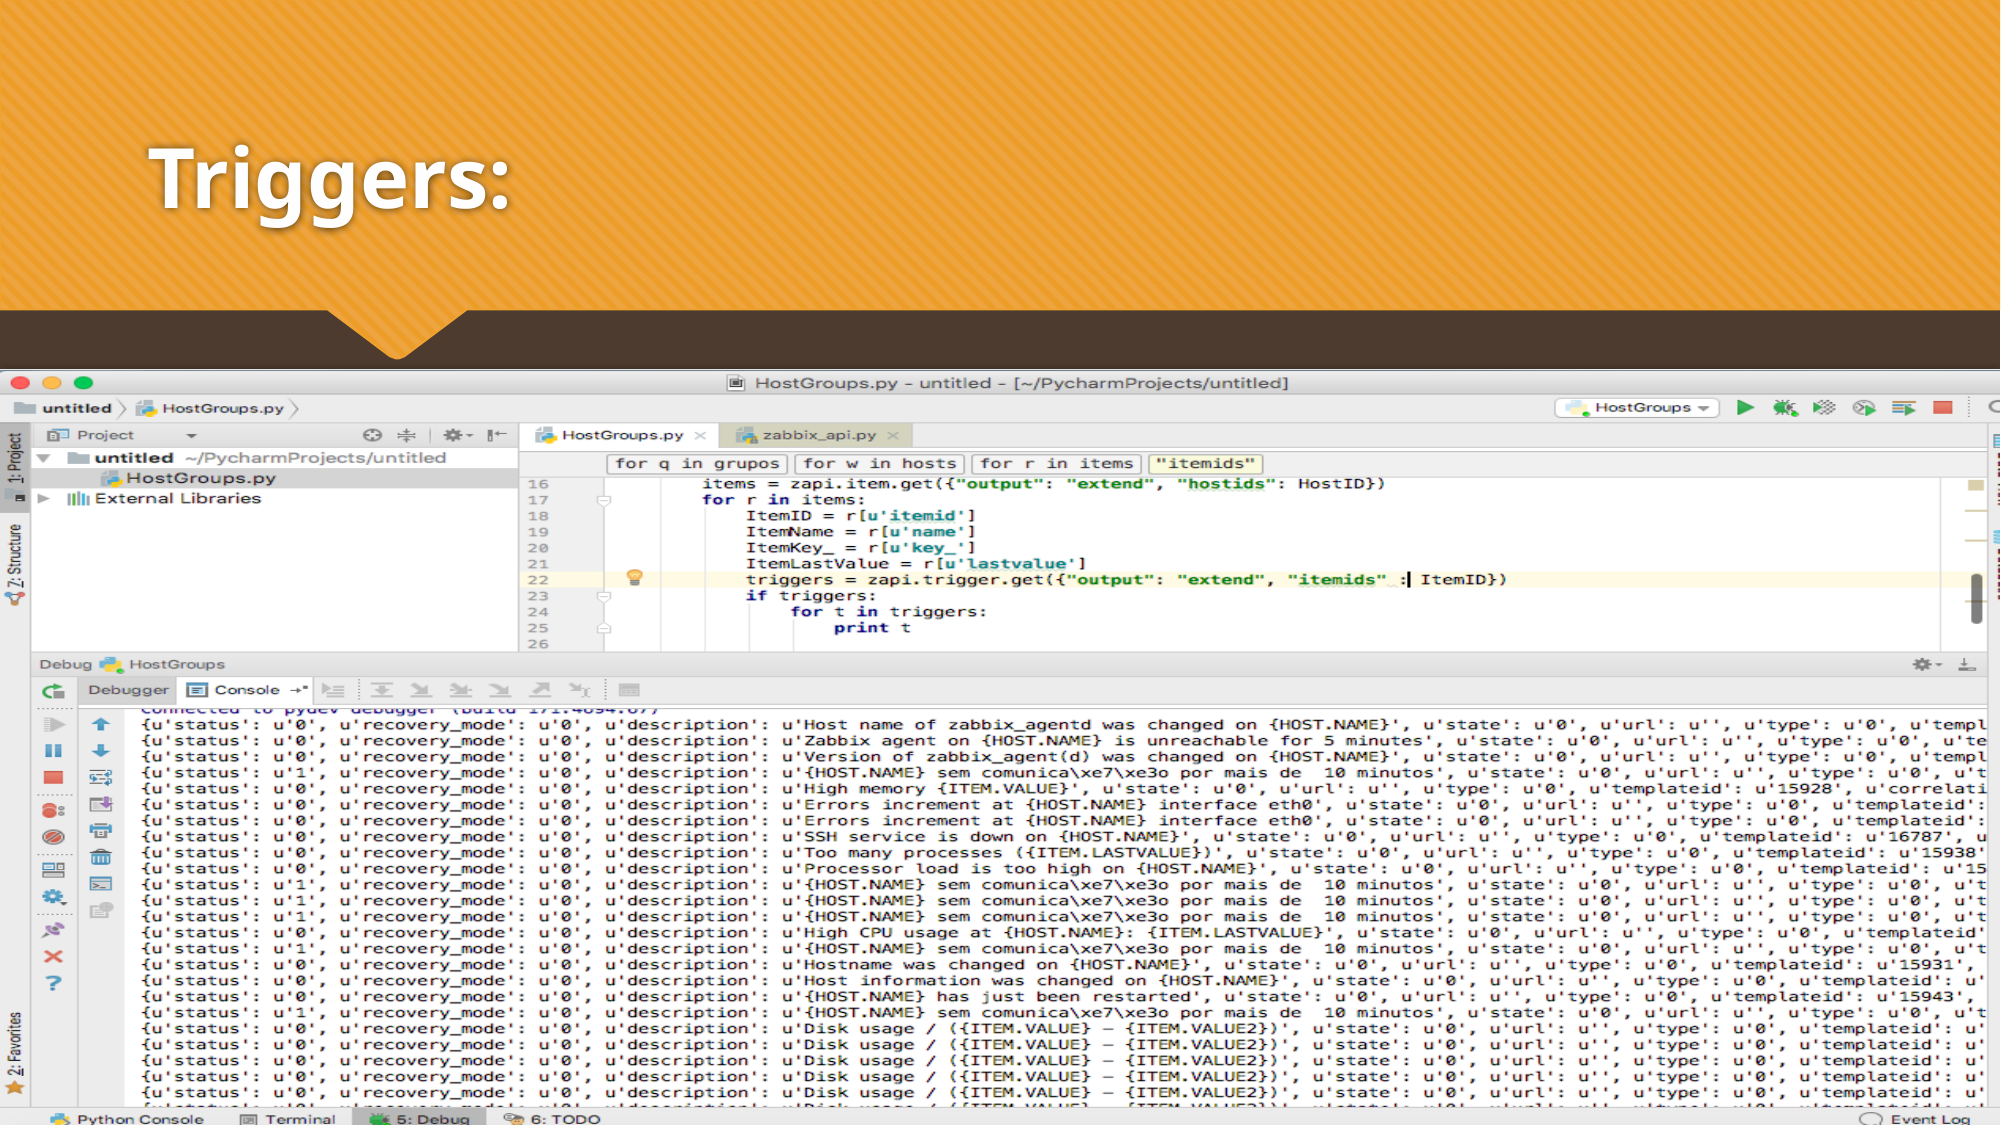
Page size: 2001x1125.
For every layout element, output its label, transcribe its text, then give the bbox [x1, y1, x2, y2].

title Triggers: [132, 73, 1868, 233]
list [0, 368, 2000, 1125]
